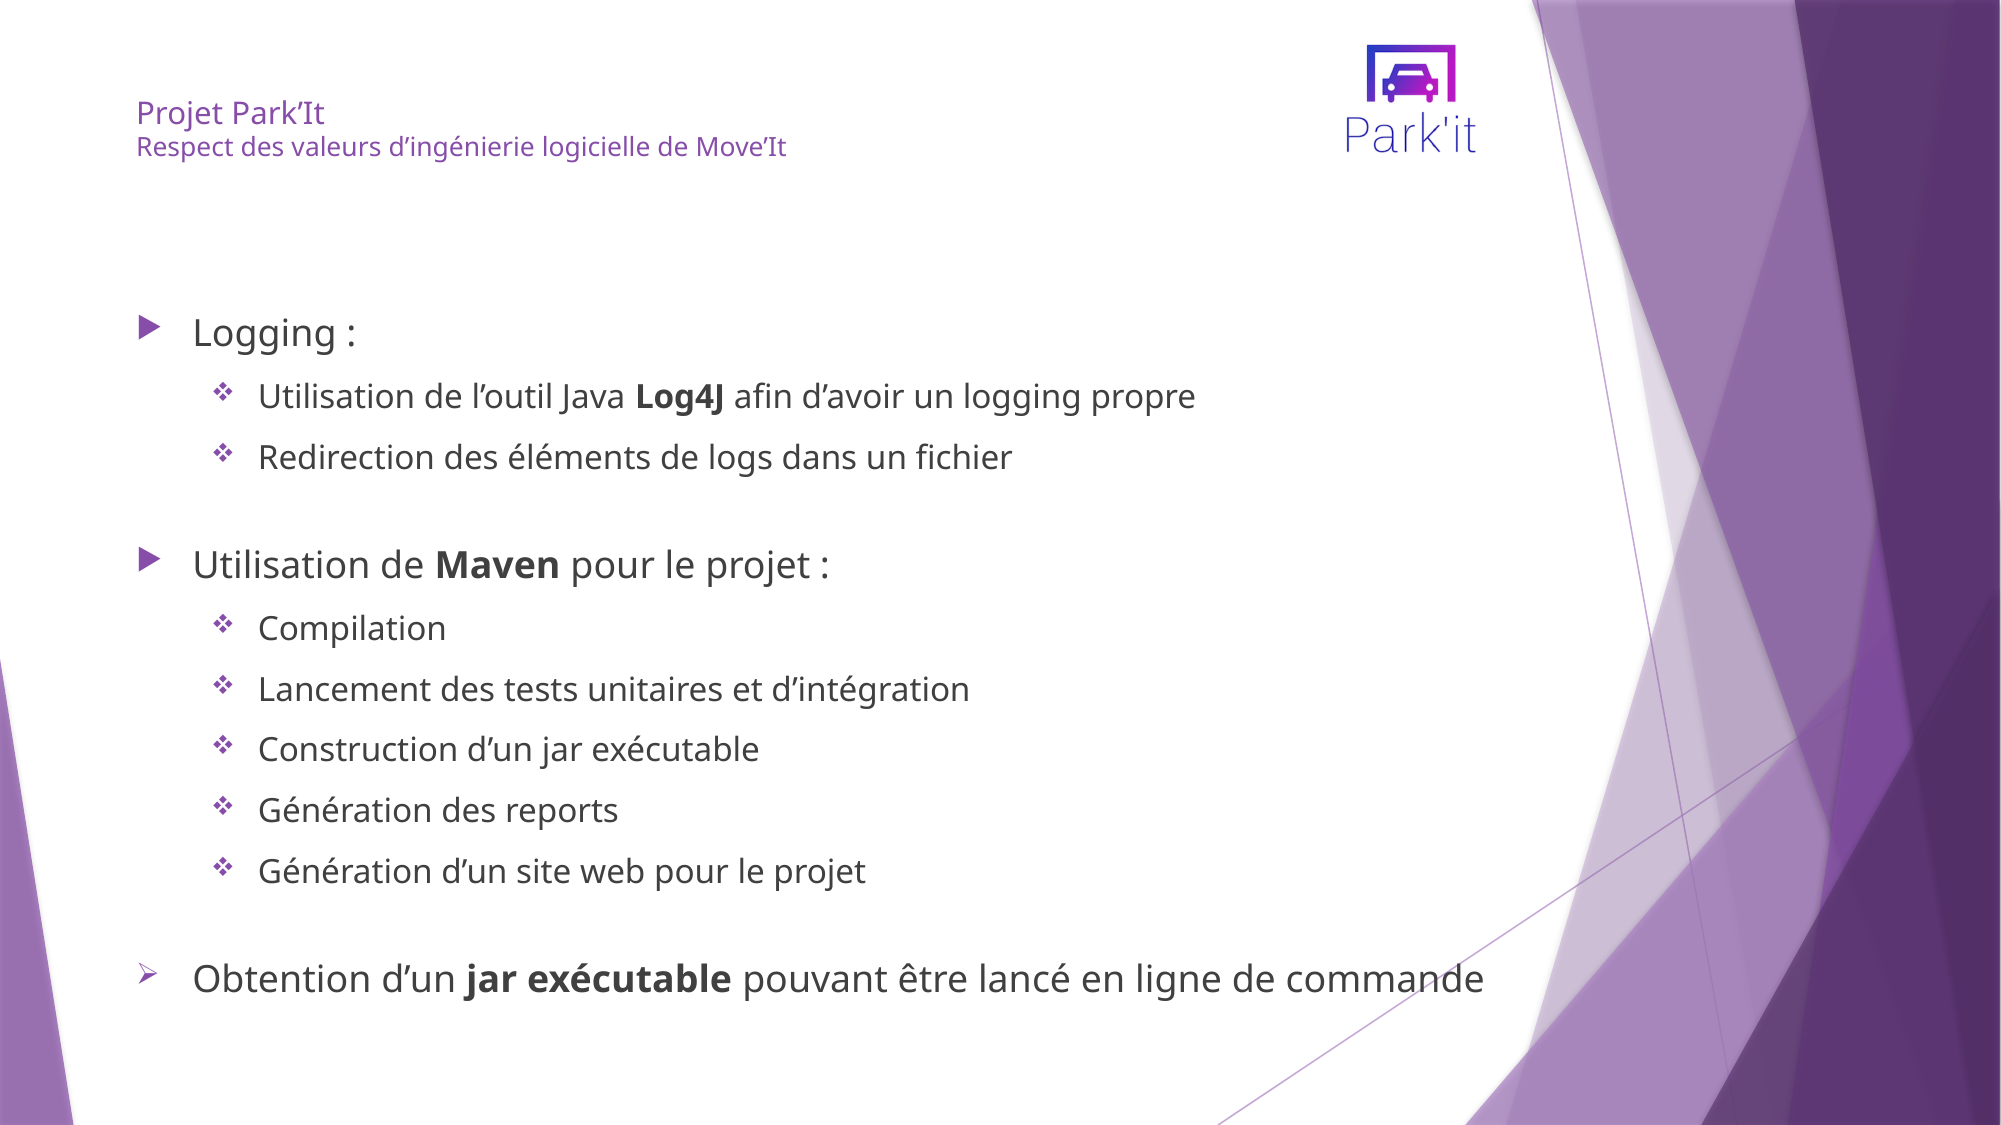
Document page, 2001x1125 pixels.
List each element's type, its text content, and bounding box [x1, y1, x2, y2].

list Logging : Utilisation de l’outil Java Log4J afin d’avoir un logging propre Redirection des éléments de logs dans un fichier Utilisation de Maven pour le projet : Compilation Lancement des tests unitaires et d’intégration Construction d’un jar exécutable Génération des reports Génération d’un site web pour le projet Obtention d’un jar exécutable pouvant être lancé en ligne de commande [121, 301, 1652, 1040]
picture [1338, 39, 1484, 159]
title Projet Park’It Respect des valeurs d’ingénierie logicielle de Move’It [121, 85, 1532, 301]
